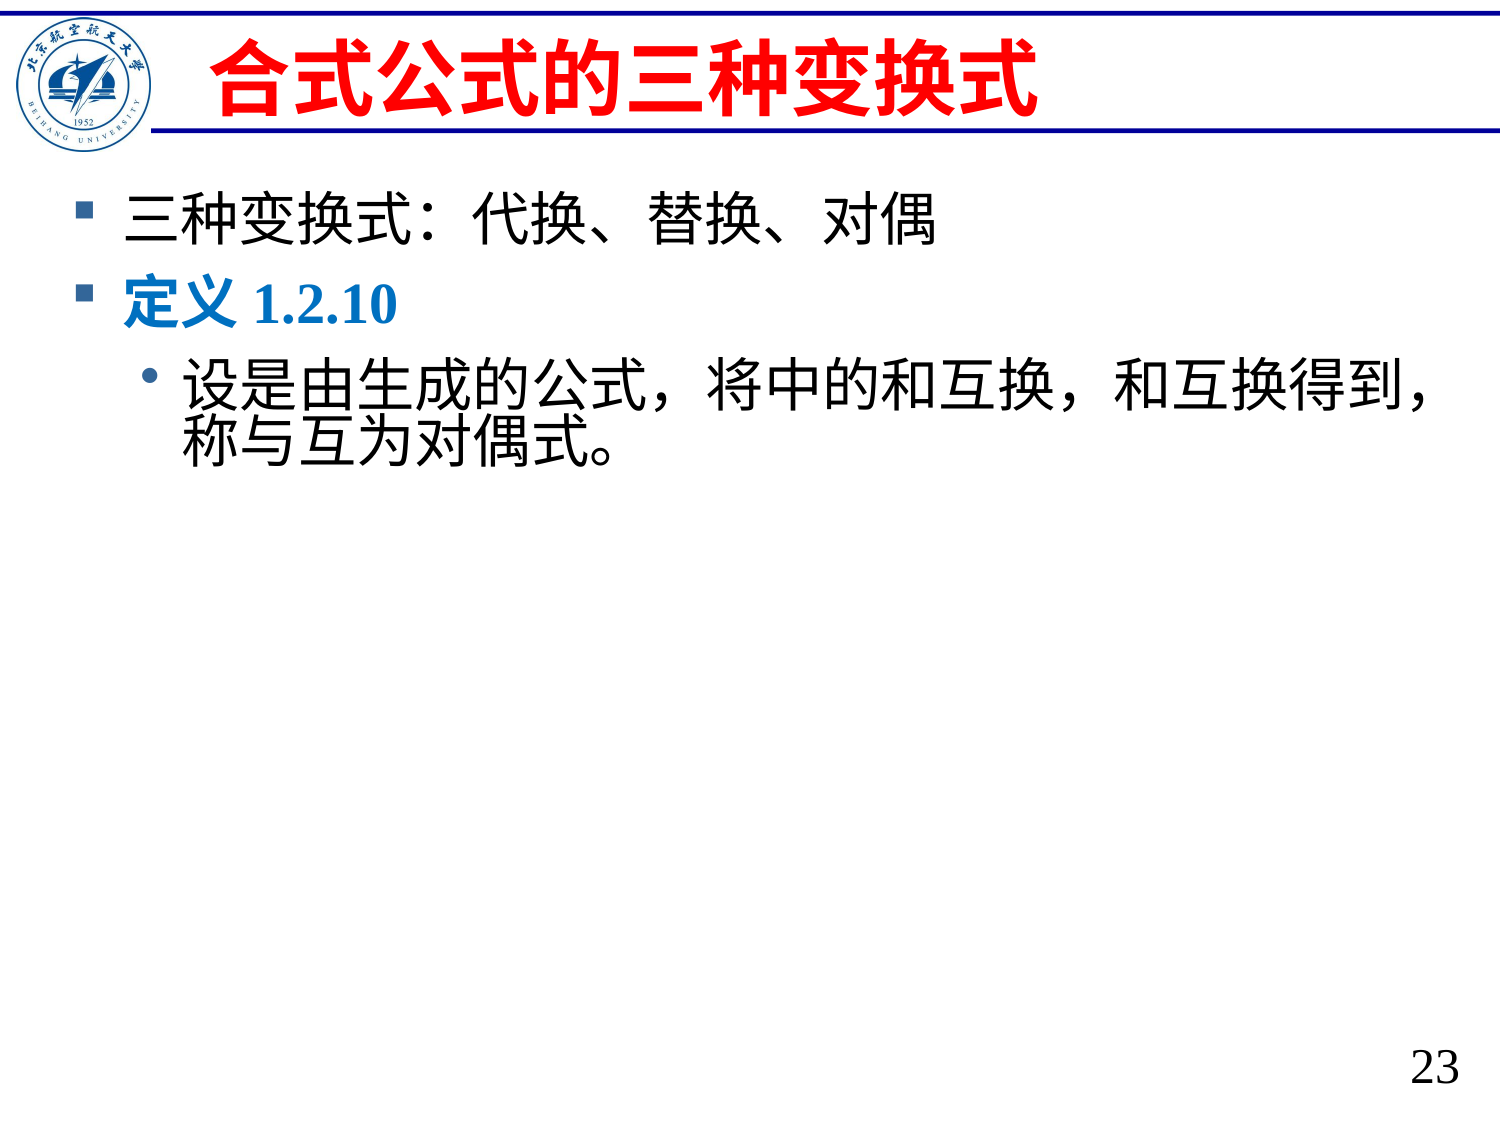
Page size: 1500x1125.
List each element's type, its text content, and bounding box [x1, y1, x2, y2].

picture [16, 17, 151, 152]
title 合式公式的三种变换式 [192, 32, 1415, 120]
